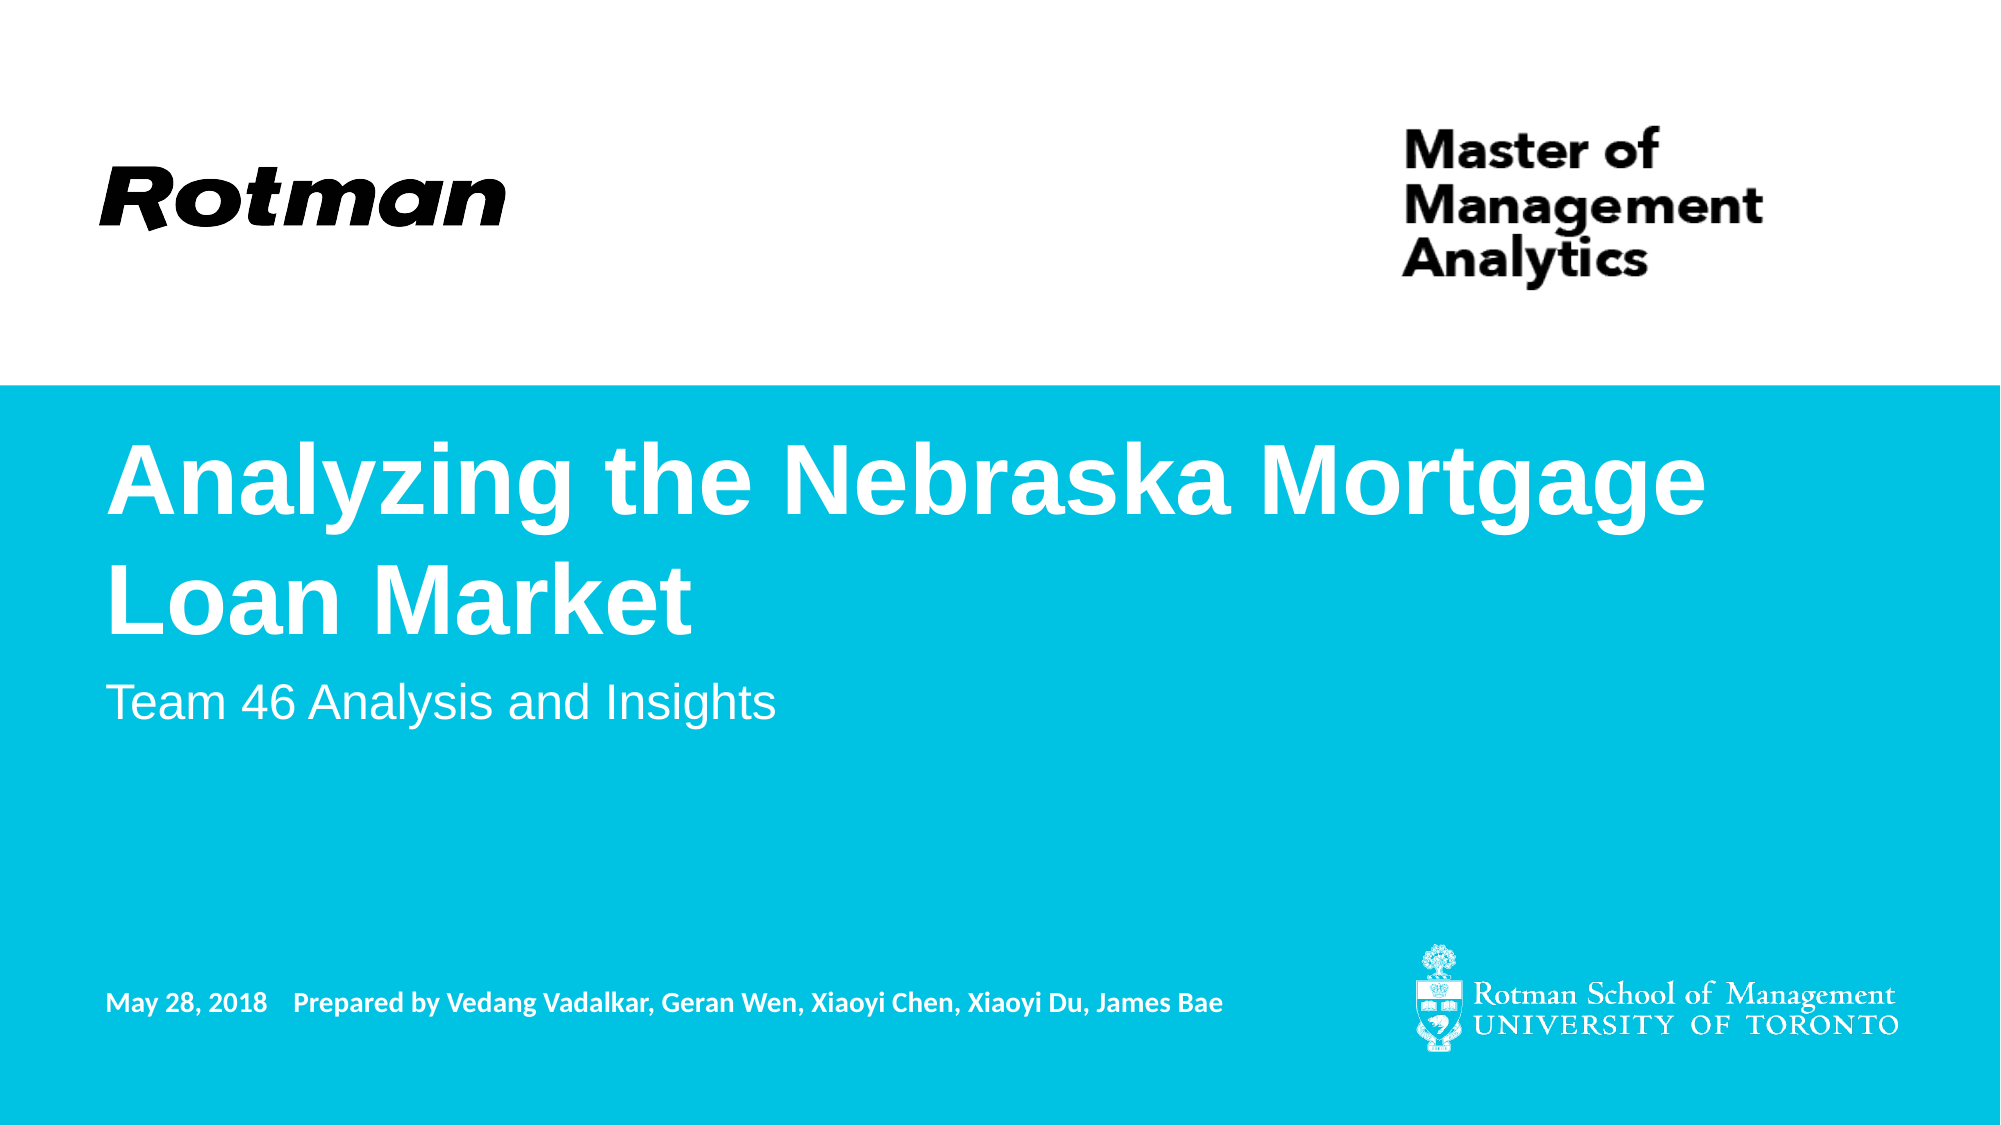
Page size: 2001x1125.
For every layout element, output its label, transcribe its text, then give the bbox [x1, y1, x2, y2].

picture [1416, 944, 1898, 1052]
picture [78, 143, 528, 260]
picture [1401, 118, 1957, 405]
text_box May 28, 2018 Prepared by Vedang Vadalkar, Geran Wen, Xiaoyi Chen, Xiaoyi Du, James Bae [90, 975, 1402, 1026]
title Analyzing the Nebraska Mortgage Loan Market [90, 438, 1791, 662]
list Team 46 Analysis and Insights [89, 662, 1791, 828]
